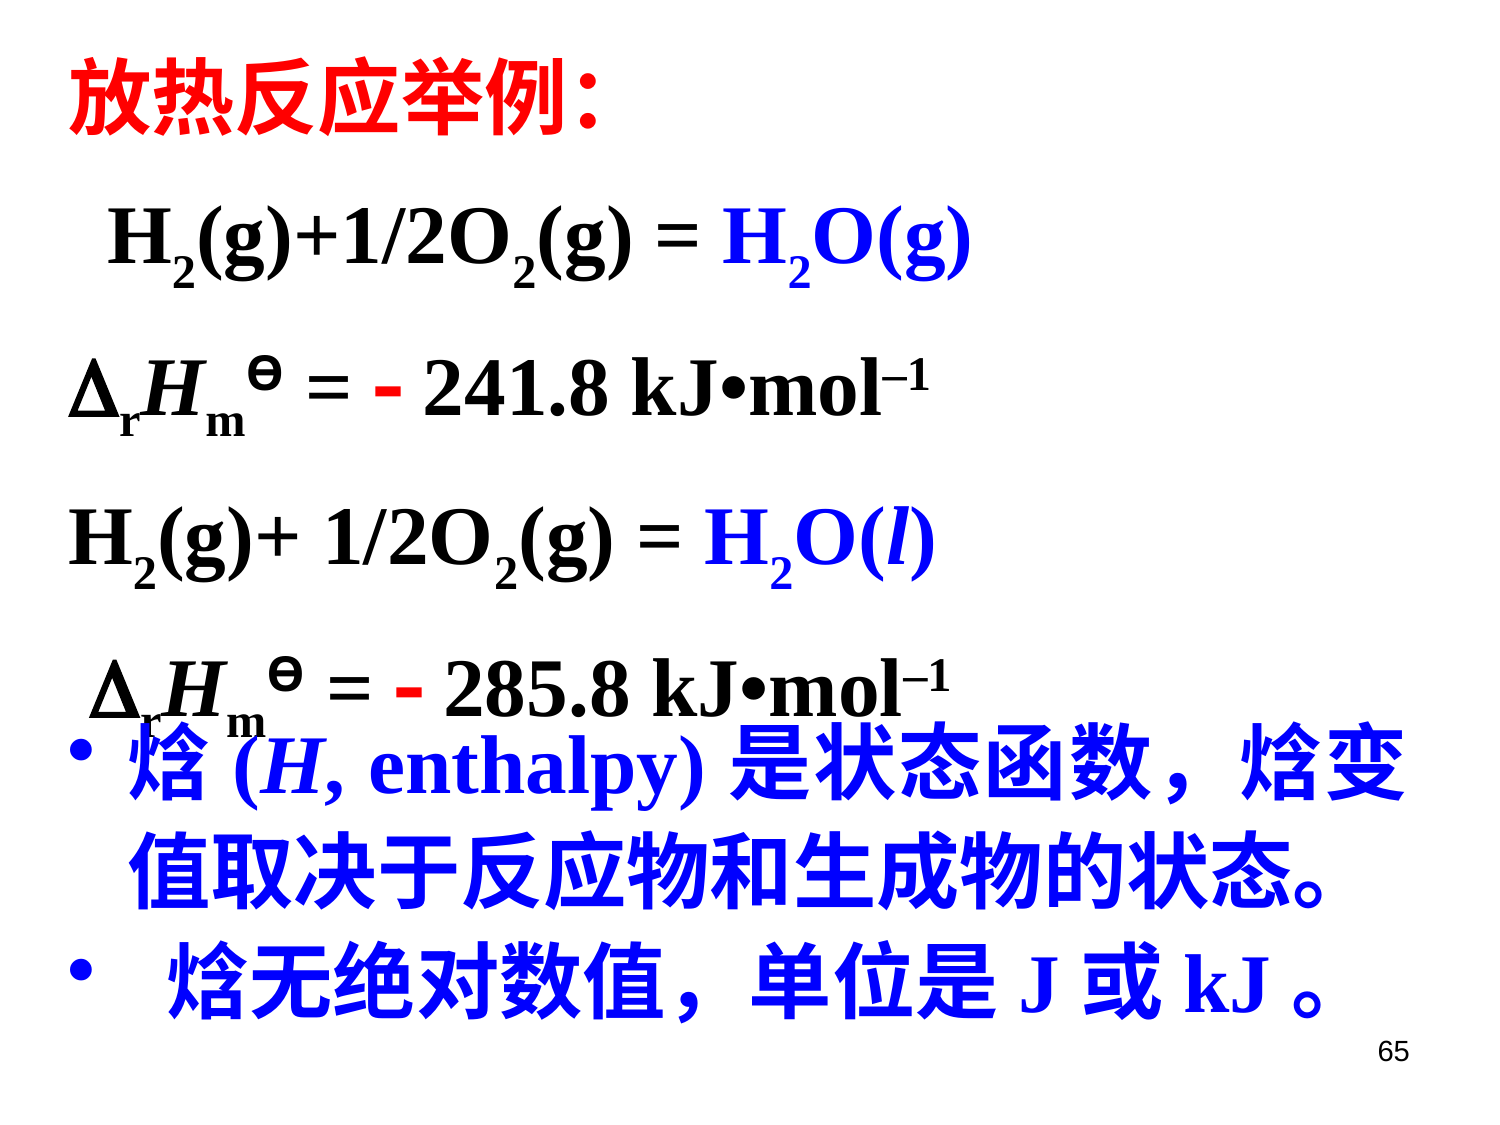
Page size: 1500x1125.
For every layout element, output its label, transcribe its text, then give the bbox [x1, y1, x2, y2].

slide_number 65 [1074, 1024, 1425, 1103]
text_box 焓(H, enthalpy)是状态函数，焓变值取决于反应物和生成物的状态。 焓无绝对数值，单位是J或kJ。 [53, 692, 1424, 1037]
subtitle 放热反应举例： H2(g)+1/2O2(g) = H2O(g) rHmƟ =  241.8 kJ•mol–1 H2(g)+ 1/2O2(g) = H2O(l) rHmƟ =  285.8 kJ•mol–1 [53, 7, 1374, 657]
